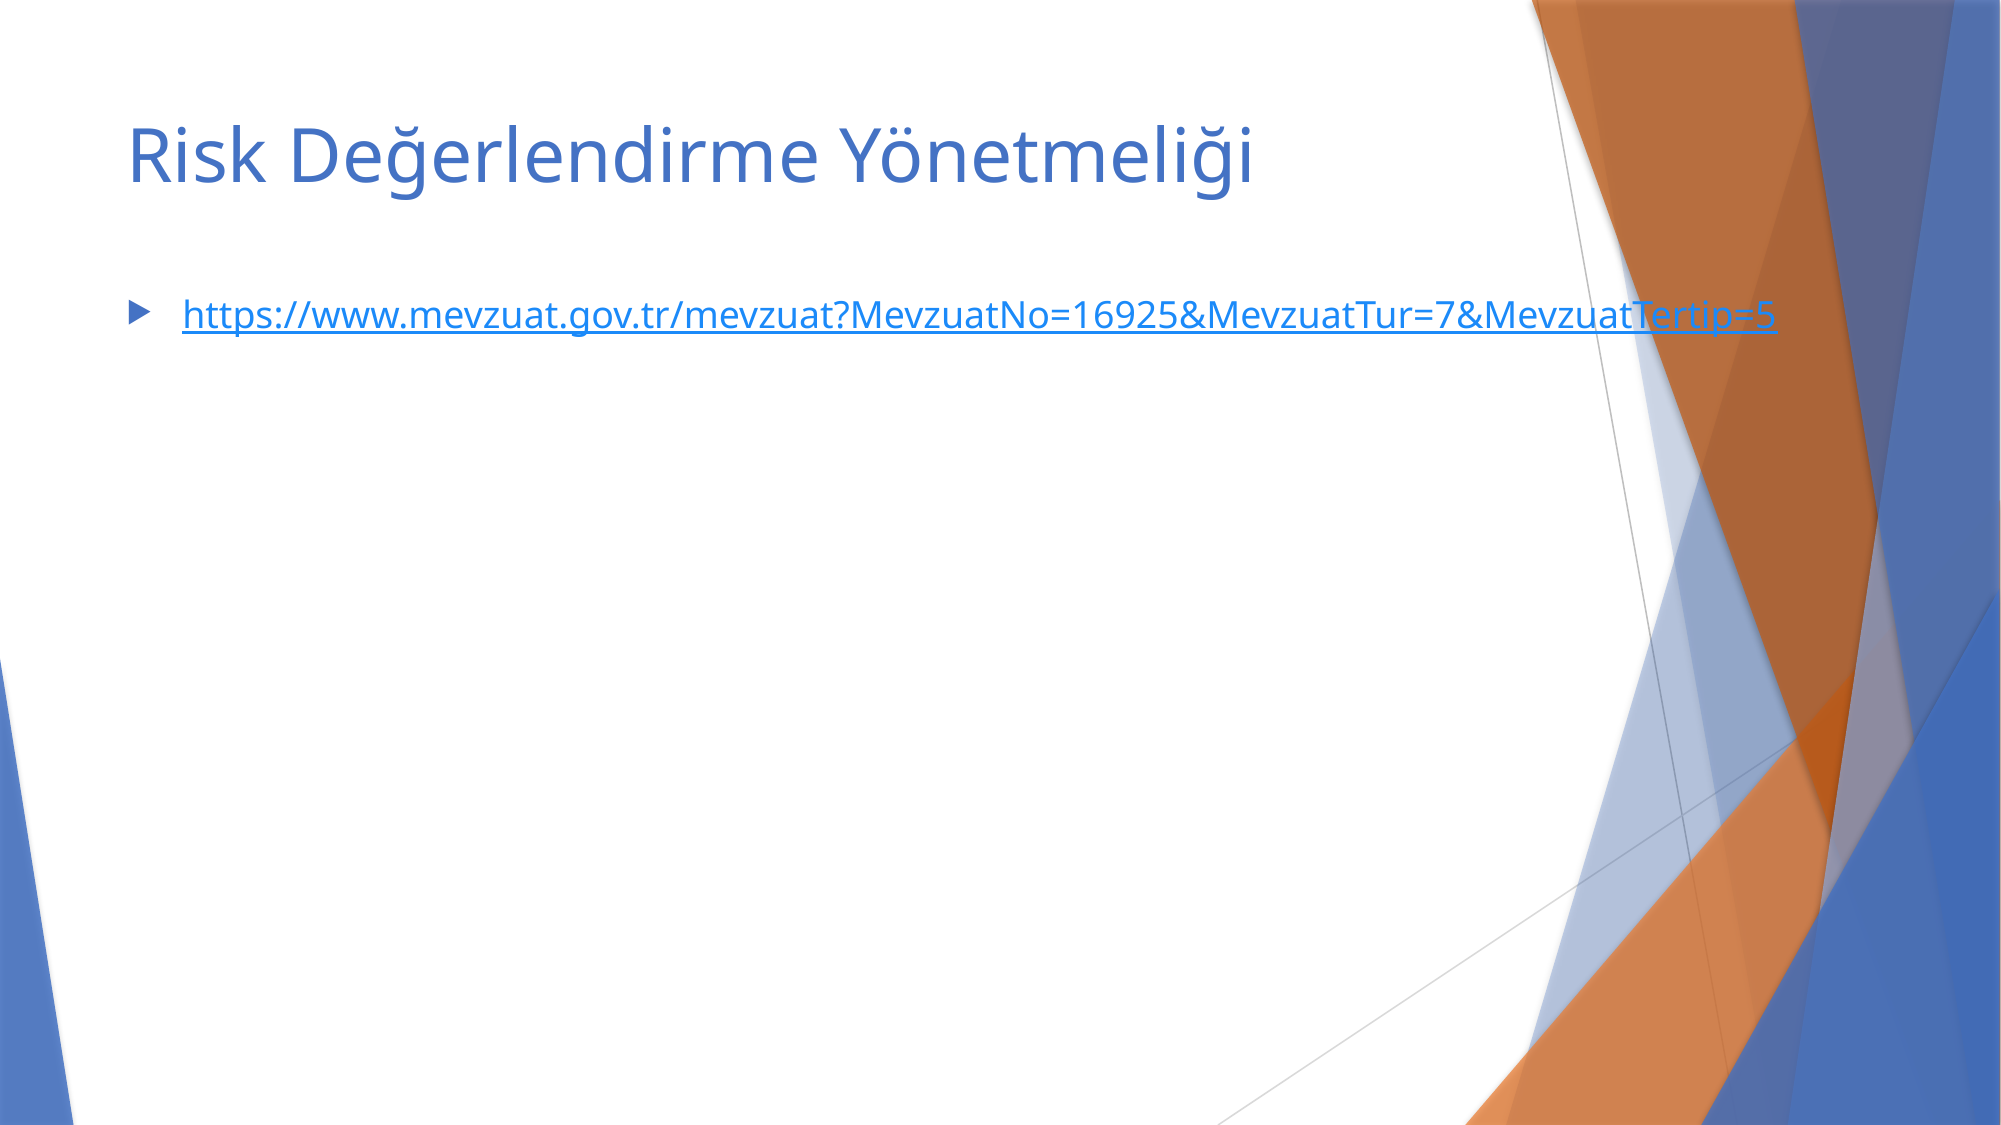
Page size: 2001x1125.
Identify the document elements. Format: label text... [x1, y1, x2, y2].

list https://www.mevzuat.gov.tr/mevzuat?MevzuatNo=16925&MevzuatTur=7&MevzuatTertip=5 [111, 283, 1837, 380]
title Risk Değerlendirme Yönetmeliği [111, 99, 1522, 283]
